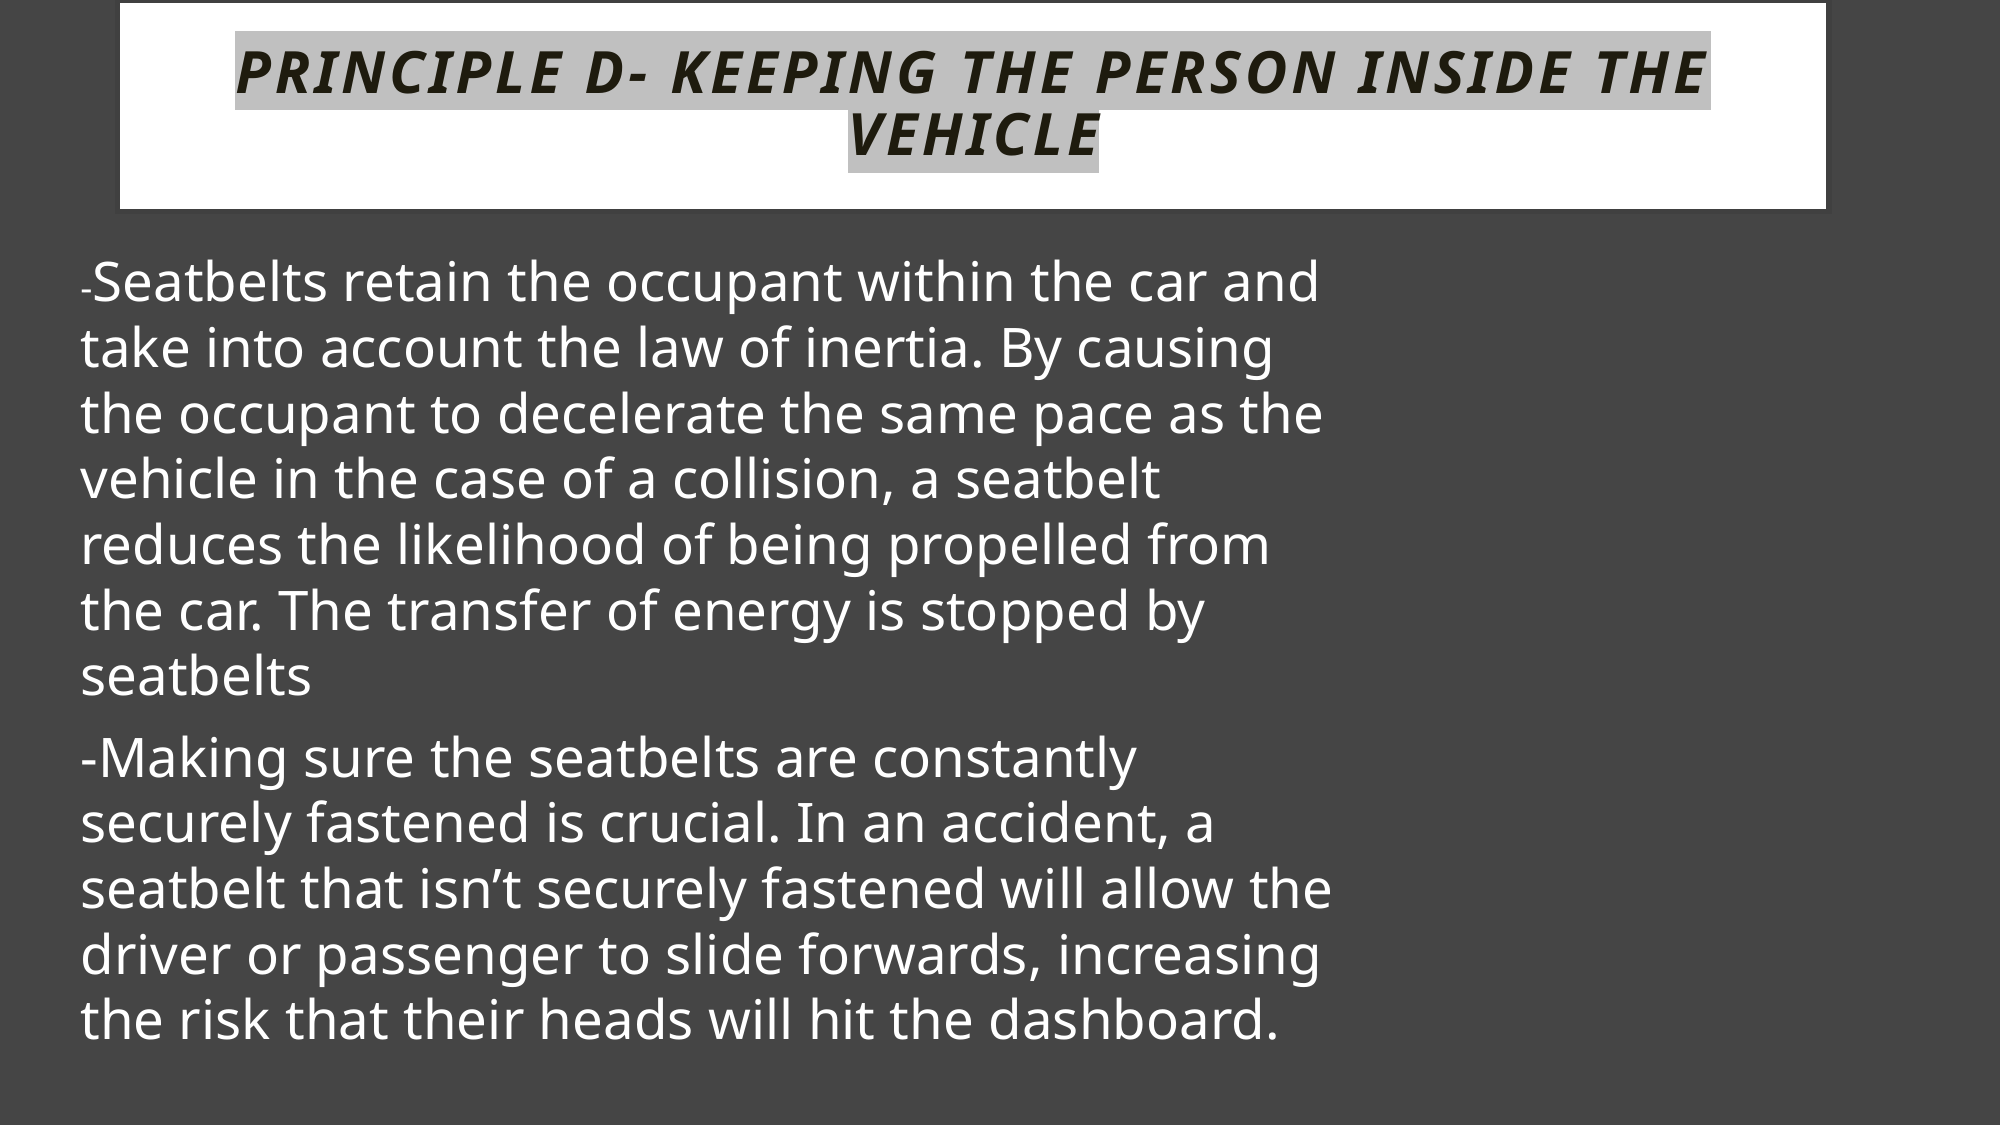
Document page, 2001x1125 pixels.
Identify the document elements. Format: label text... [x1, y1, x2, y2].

list -Seatbelts retain the occupant within the car and take into account the law of inertia. By causing the occupant to decelerate the same pace as the vehicle in the case of a collision, a seatbelt reduces the likelihood of being propelled from the car. The transfer of energy is stopped by seatbelts -Making sure the seatbelts are constantly securely fastened is crucial. In an accident, a seatbelt that isn’t securely fastened will allow the driver or passenger to slide forwards, increasing the risk that their heads will hit the dashboard. [65, 239, 1355, 1063]
title Principle D- Keeping the person inside the vehicle [115, 0, 1832, 214]
